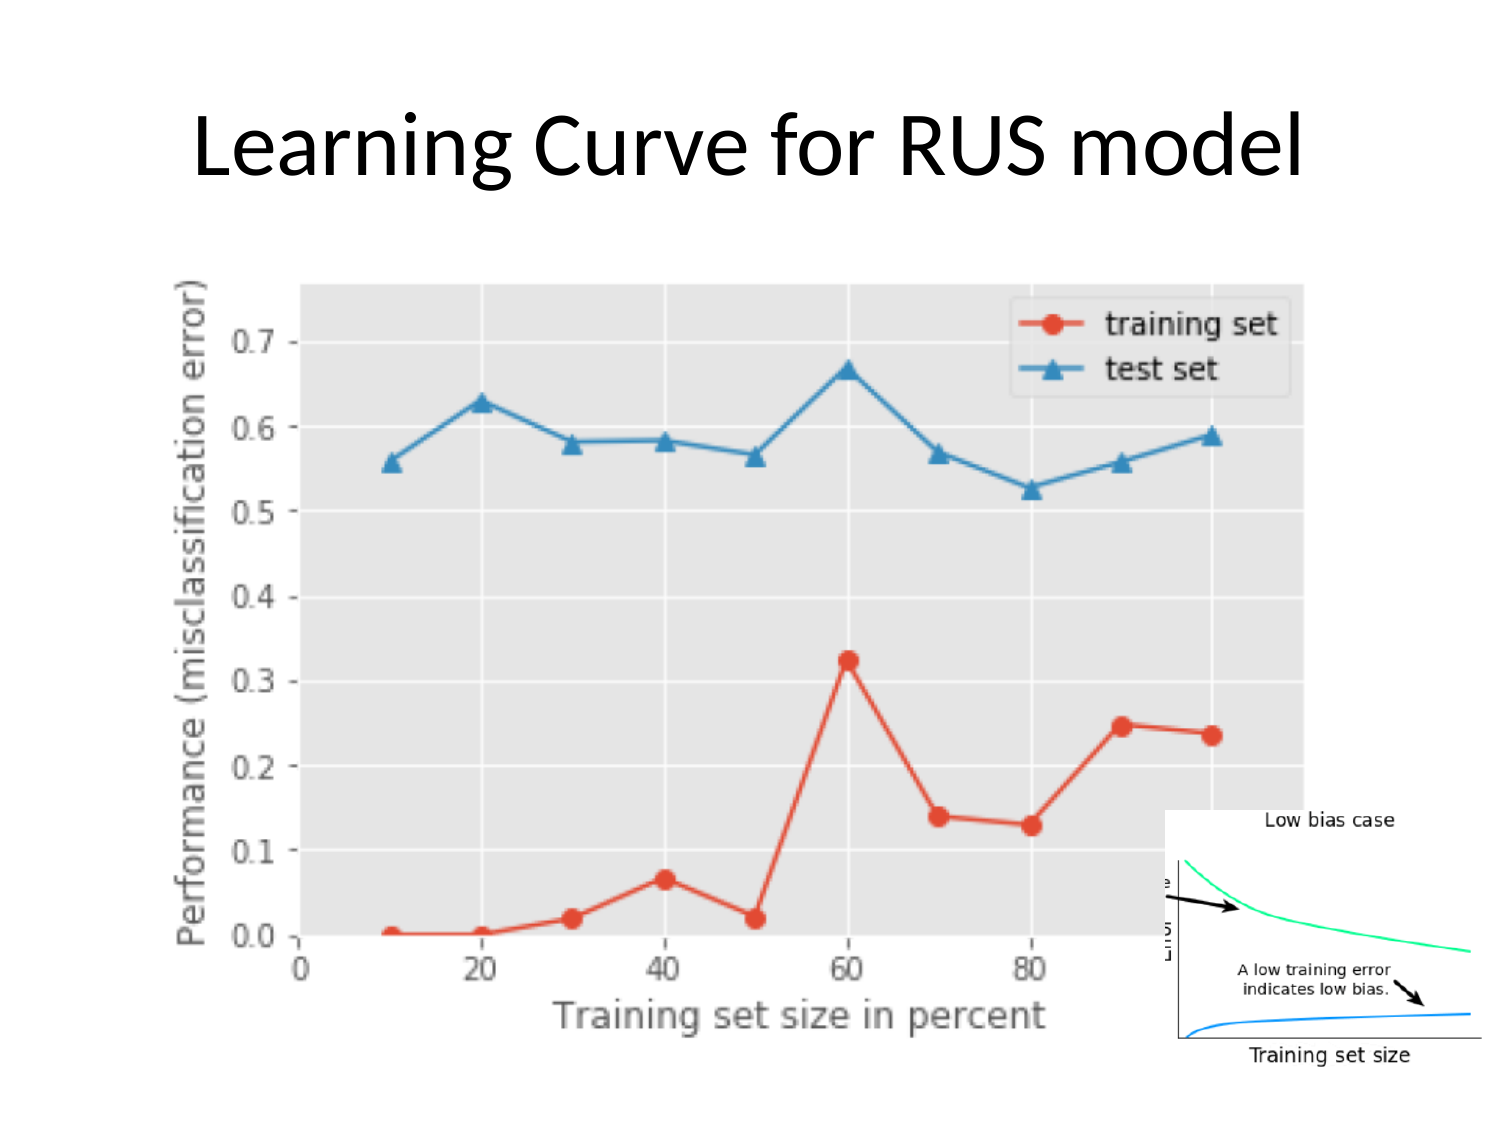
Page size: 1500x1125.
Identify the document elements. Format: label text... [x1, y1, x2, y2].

picture [147, 255, 1496, 1074]
title Learning Curve for RUS model [75, 45, 1425, 233]
